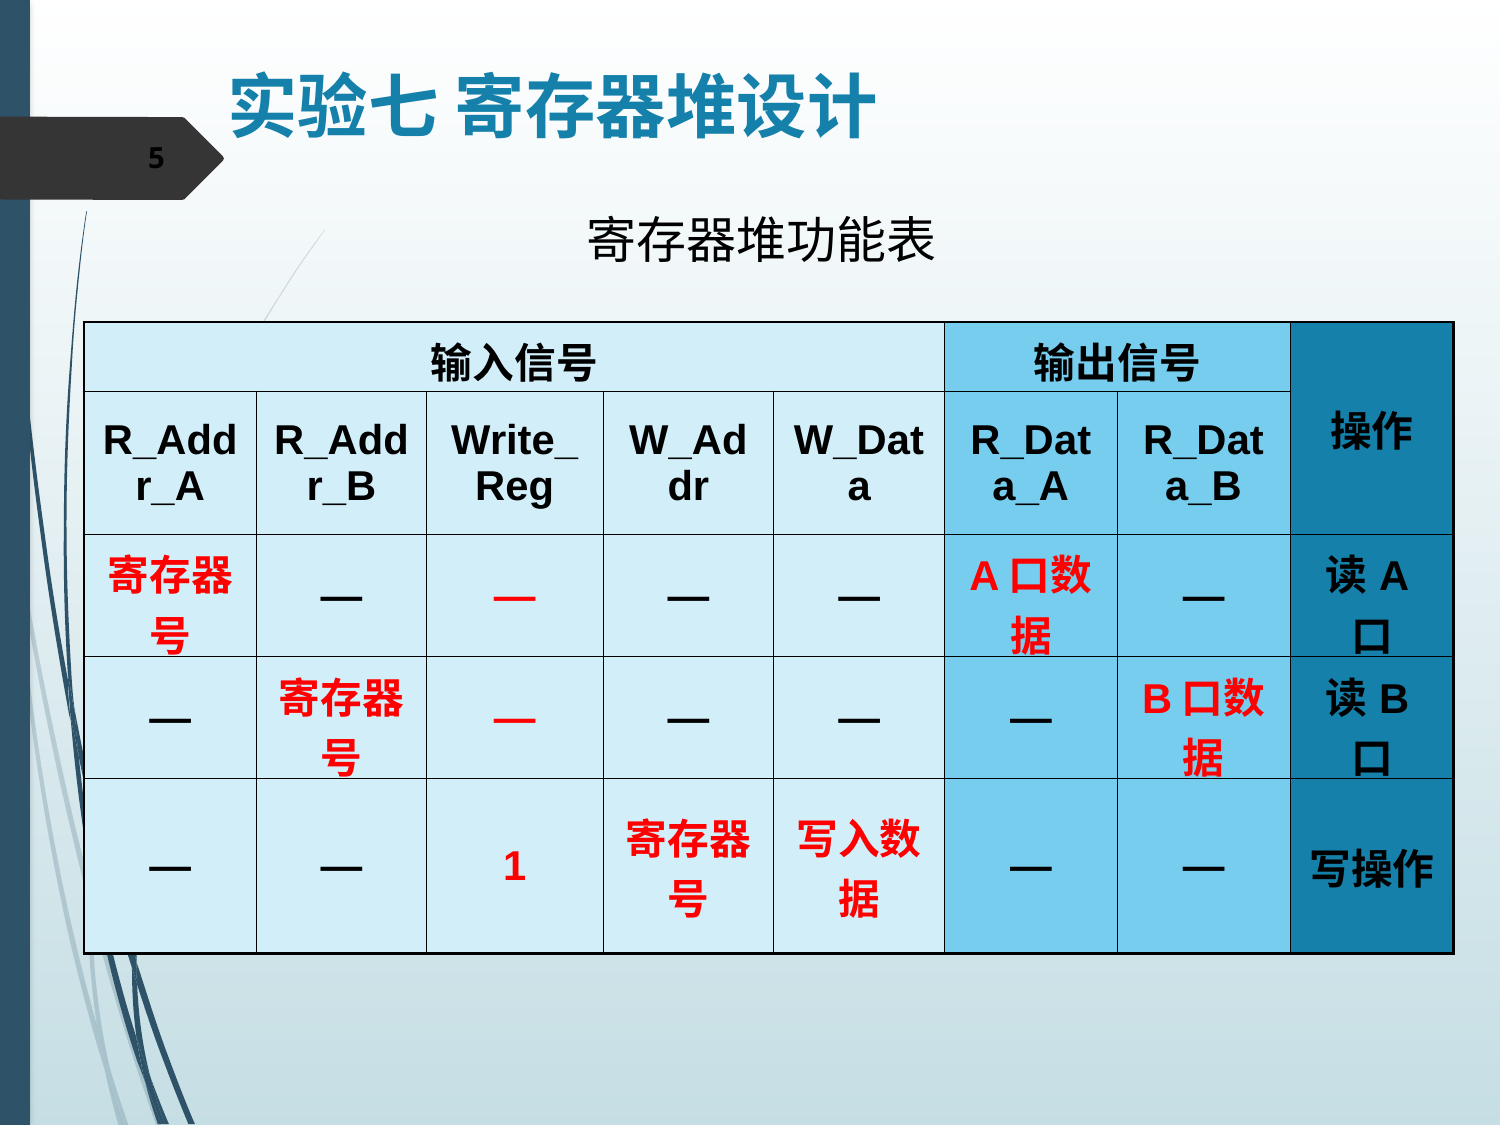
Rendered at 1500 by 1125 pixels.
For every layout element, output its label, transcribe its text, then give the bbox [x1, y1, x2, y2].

table_cell W_Addr [604, 392, 773, 534]
table_cell — [85, 657, 256, 778]
table_cell R_Addr_A [85, 392, 256, 534]
table_header 操作 [1291, 323, 1452, 534]
table_cell 读B口 [1291, 657, 1452, 778]
table_cell 寄存器号 [257, 657, 426, 778]
table_cell — [1118, 779, 1290, 952]
table_cell — [774, 657, 944, 778]
table_cell W_Data [774, 392, 944, 534]
table_cell 1 [427, 779, 603, 952]
table_cell R_Addr_B [257, 392, 426, 534]
table_cell — [427, 535, 603, 656]
table_cell — [945, 779, 1117, 952]
table_cell — [257, 779, 426, 952]
table_cell — [604, 657, 773, 778]
slide_number 5 [83, 129, 180, 190]
table_header 输出信号 [945, 323, 1290, 391]
table_cell R_Data_B [1118, 392, 1290, 534]
table_cell B口数据 [1118, 657, 1290, 778]
title 实验七 寄存器堆设计 [212, 54, 1500, 155]
table_cell — [427, 657, 603, 778]
table_cell — [774, 535, 944, 656]
table_cell 写操作 [1291, 779, 1452, 952]
table_cell — [85, 779, 256, 952]
table_cell 寄存器号 [604, 779, 773, 952]
table_cell R_Data_A [945, 392, 1117, 534]
table_cell — [604, 535, 773, 656]
table_header 输入信号 [85, 323, 944, 391]
table_cell 写入数据 [774, 779, 944, 952]
table_cell Write_Reg [427, 392, 603, 534]
text_box 寄存器堆功能表 [513, 200, 1010, 276]
table_cell 寄存器号 [85, 535, 256, 656]
table_cell — [257, 535, 426, 656]
table_cell A口数据 [945, 535, 1117, 656]
table_cell — [1118, 535, 1290, 656]
table_cell — [945, 657, 1117, 778]
table_cell 读A口 [1291, 535, 1452, 656]
